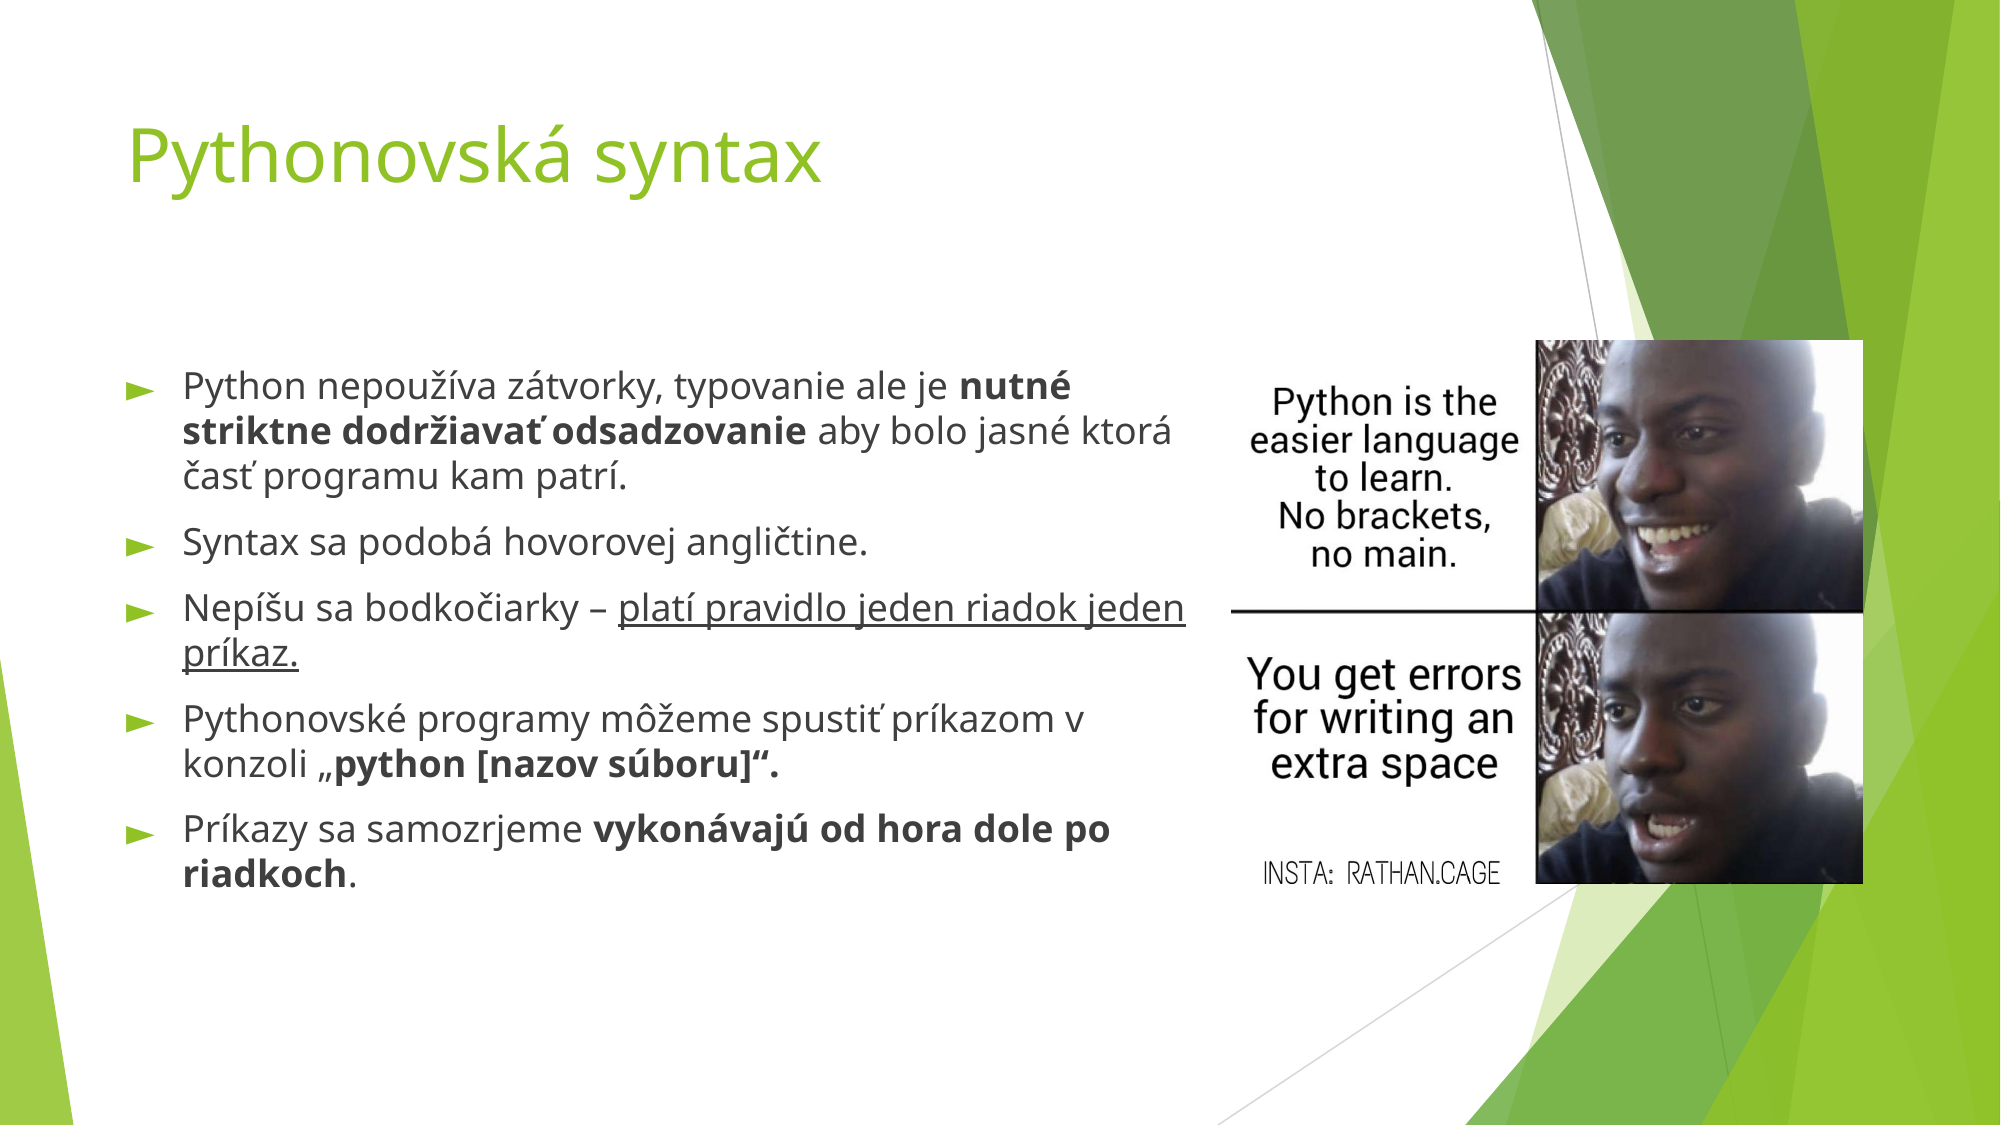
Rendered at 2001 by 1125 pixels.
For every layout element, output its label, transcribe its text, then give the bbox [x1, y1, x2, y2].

picture [1230, 340, 1863, 885]
list Python nepoužíva zátvorky, typovanie ale je nutné striktne dodržiavať odsadzovanie aby bolo jasné ktorá časť programu kam patrí. Syntax sa podobá hovorovej angličtine. Nepíšu sa bodkočiarky – platí pravidlo jeden riadok jeden príkaz. Pythonovské programy môžeme spustiť príkazom v konzoli „python [nazov súboru]“. Príkazy sa samozrjeme vykonávajú od hora dole po riadkoch. [111, 354, 1233, 992]
title Pythonovská syntax [111, 99, 1522, 317]
